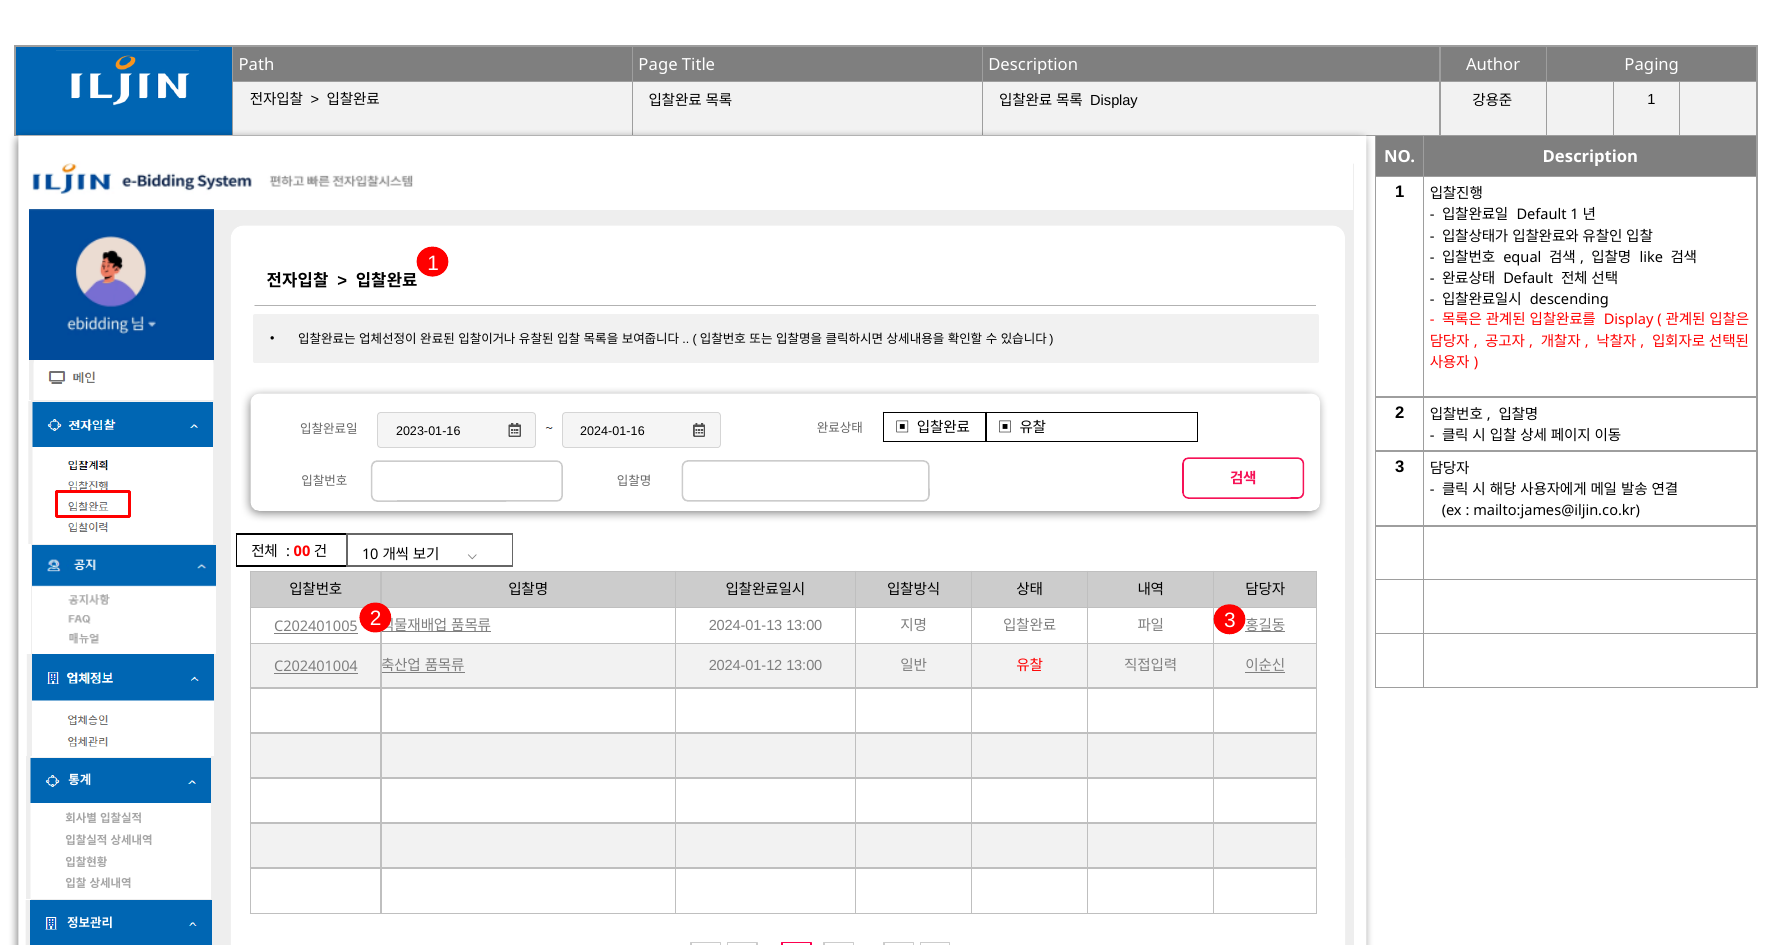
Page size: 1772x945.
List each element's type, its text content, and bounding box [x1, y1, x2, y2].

text_box [226, 218, 1353, 945]
table_cell [972, 689, 1087, 732]
table_header ▣ 입찰완료 [884, 413, 985, 441]
table_cell [676, 824, 855, 867]
table_cell [1214, 689, 1316, 732]
table_cell [1214, 734, 1316, 777]
table_cell 담당자 - 클릭 시 해당 사용자에게 메일 발송 연결 (ex : mailto:james@iljin.co.kr) [1424, 452, 1756, 525]
table_cell [856, 689, 971, 732]
table_header 입찰완료일시 [676, 572, 855, 607]
table_cell 2 [1376, 398, 1423, 450]
table_cell [972, 779, 1087, 822]
table_cell [972, 824, 1087, 867]
table_cell 직물재배업 품목류 [382, 608, 675, 643]
table_cell 일반 [856, 644, 971, 687]
table_cell [1088, 779, 1213, 822]
table_cell [676, 869, 855, 913]
table_cell [676, 779, 855, 822]
table_cell [676, 734, 855, 777]
table_cell 입찰완료 [972, 608, 1087, 643]
table_cell 유찰 [972, 644, 1087, 687]
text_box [25, 209, 221, 945]
table_cell 직접입력 [1088, 644, 1213, 687]
picture [56, 50, 199, 113]
text_box [232, 227, 1343, 945]
table_cell [1214, 824, 1316, 867]
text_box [268, 406, 727, 451]
table_cell [856, 734, 971, 777]
table_cell [1214, 869, 1316, 913]
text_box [263, 459, 930, 502]
table_header 상태 [972, 572, 1087, 607]
table_cell C202401005 [251, 608, 380, 643]
table_cell 입찰번호, 입찰명 - 클릭 시 입찰 상세 페이지 이동 [1424, 398, 1756, 450]
table_cell [1088, 689, 1213, 732]
table_header Description [1424, 136, 1756, 176]
text_box 전자입찰 > 입찰완료 [235, 82, 630, 116]
text_box 검색 [1182, 458, 1304, 499]
table_cell 이순신 [1214, 644, 1316, 687]
table_cell 입찰진행 - 입찰완료일 Default 1년 - 입찰상태가 입찰완료와 유찰인 입찰 - 입찰번호 equal 검색, 입찰명 like 검색 - 완료상태 Default 전체 선택 - 입찰완료일시 descending - 목록은 관계된 입찰완료를 Display (관계된 입찰은 담당자, 공고자, 개찰자, 낙찰자, 입회자로 선택된 사용자) [1424, 177, 1756, 396]
table_cell 3 [1376, 452, 1423, 525]
table_cell C202401004 [251, 644, 380, 687]
table_header ▣ 유찰 [987, 413, 1197, 441]
table_cell 1 [1376, 177, 1423, 396]
table_cell [1376, 580, 1423, 633]
text_box 2 [361, 604, 390, 631]
picture [28, 148, 1353, 211]
table_header 전체 : 00건 [237, 535, 346, 565]
table_cell 홍길동 [1214, 608, 1316, 643]
table_cell [1214, 779, 1316, 822]
text_box 완료상태 [779, 407, 901, 448]
table_cell [1376, 634, 1423, 687]
table_header NO. [1376, 136, 1423, 176]
table_cell 2024-01-13 13:00 [676, 608, 855, 643]
text_box [18, 135, 1367, 945]
table_cell [972, 869, 1087, 913]
text_box 1 [1555, 82, 1747, 116]
table_cell [382, 869, 675, 913]
table_header 내역 [1088, 572, 1213, 607]
table_cell [382, 734, 675, 777]
table_cell [382, 824, 675, 867]
table_cell [1088, 869, 1213, 913]
table_cell [1088, 734, 1213, 777]
table_cell [1376, 527, 1423, 579]
table_cell [1424, 580, 1756, 633]
table_cell [251, 734, 380, 777]
text_box [250, 393, 1321, 511]
table_header 입찰번호 [251, 572, 380, 607]
table_cell 축산업 품목류 [382, 644, 675, 687]
table_cell [1424, 634, 1756, 687]
table_cell [972, 734, 1087, 777]
text_box 입찰완료는 업체선정이 완료된 입찰이거나 유찰된 입찰 목록을 보여줍니다.. (입찰번호 또는 입찰명을 클릭하시면 상세내용을 확인할 수 있습니다) [255, 332, 1317, 362]
table_cell 파일 [1088, 608, 1213, 643]
picture [239, 248, 1324, 325]
text_box 입찰완료 목록 [633, 83, 972, 116]
text_box 강용준 [1443, 83, 1542, 116]
table_header 입찰명 [382, 572, 675, 607]
table_cell 지명 [856, 608, 971, 643]
table_header 입찰방식 [856, 572, 971, 607]
table_cell [856, 779, 971, 822]
table_cell [1088, 824, 1213, 867]
table_header 10개씩 보기 ⌵ [348, 535, 512, 565]
table_cell 2024-01-12 13:00 [676, 644, 855, 687]
text_box 3 [1215, 606, 1244, 633]
table_cell [251, 779, 380, 822]
table_cell [676, 689, 855, 732]
table_cell [856, 824, 971, 867]
table_cell [251, 689, 380, 732]
table_header 담당자 [1214, 572, 1316, 607]
table_cell [251, 824, 380, 867]
table_cell [382, 689, 675, 732]
table_cell [251, 869, 380, 913]
table_cell [382, 779, 675, 822]
text_box 입찰완료 목록 Display [984, 83, 1438, 116]
table_cell [856, 869, 971, 913]
table_cell [1424, 527, 1756, 579]
